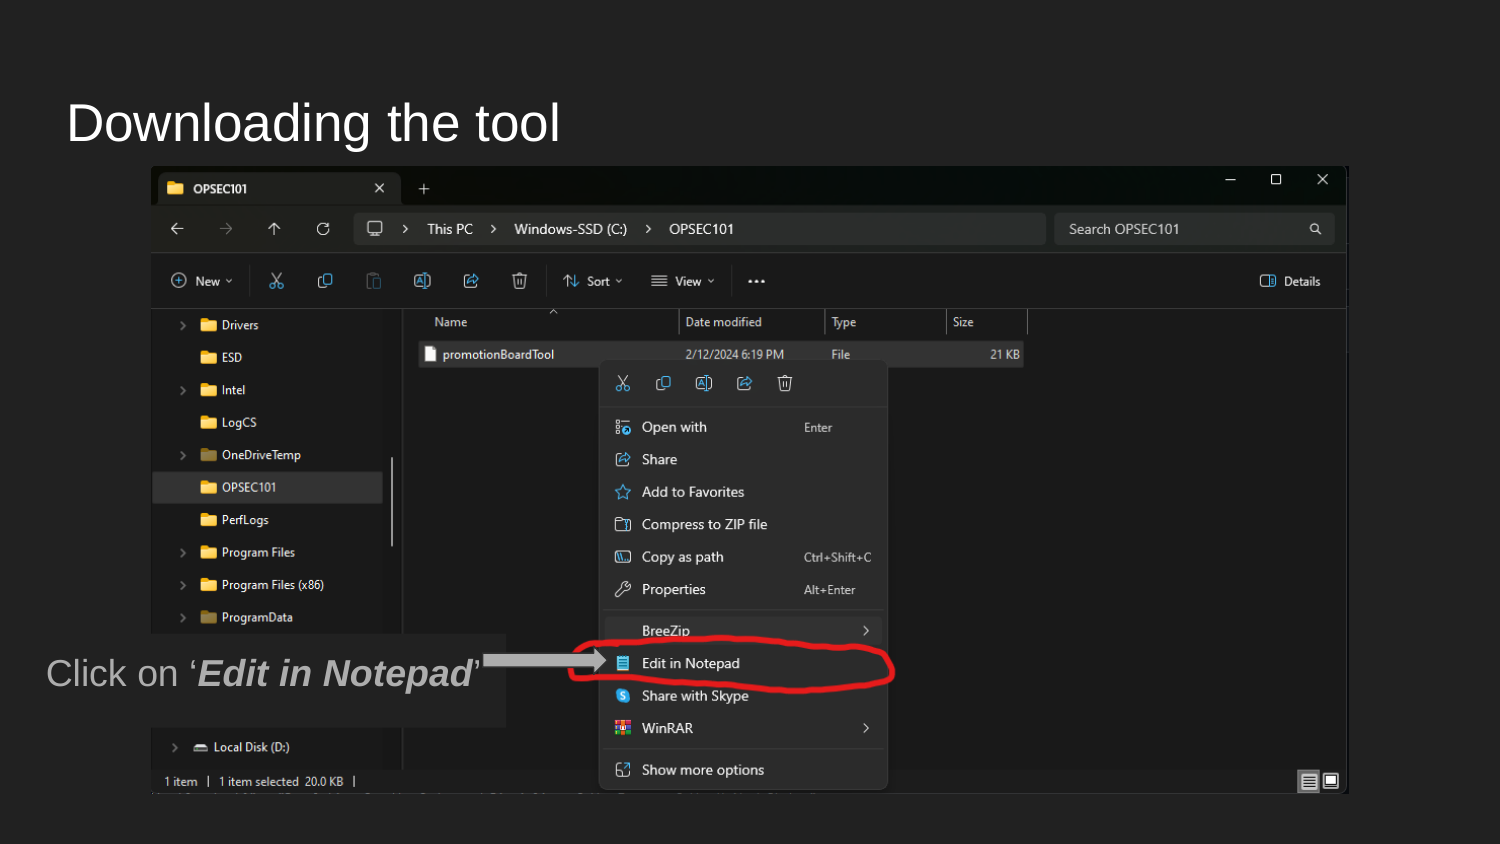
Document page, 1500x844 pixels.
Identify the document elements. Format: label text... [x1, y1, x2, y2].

picture [150, 166, 1350, 794]
title Downloading the tool [51, 72, 1449, 167]
text_box Click on ‘Edit in Notepad’ [30, 633, 145, 728]
